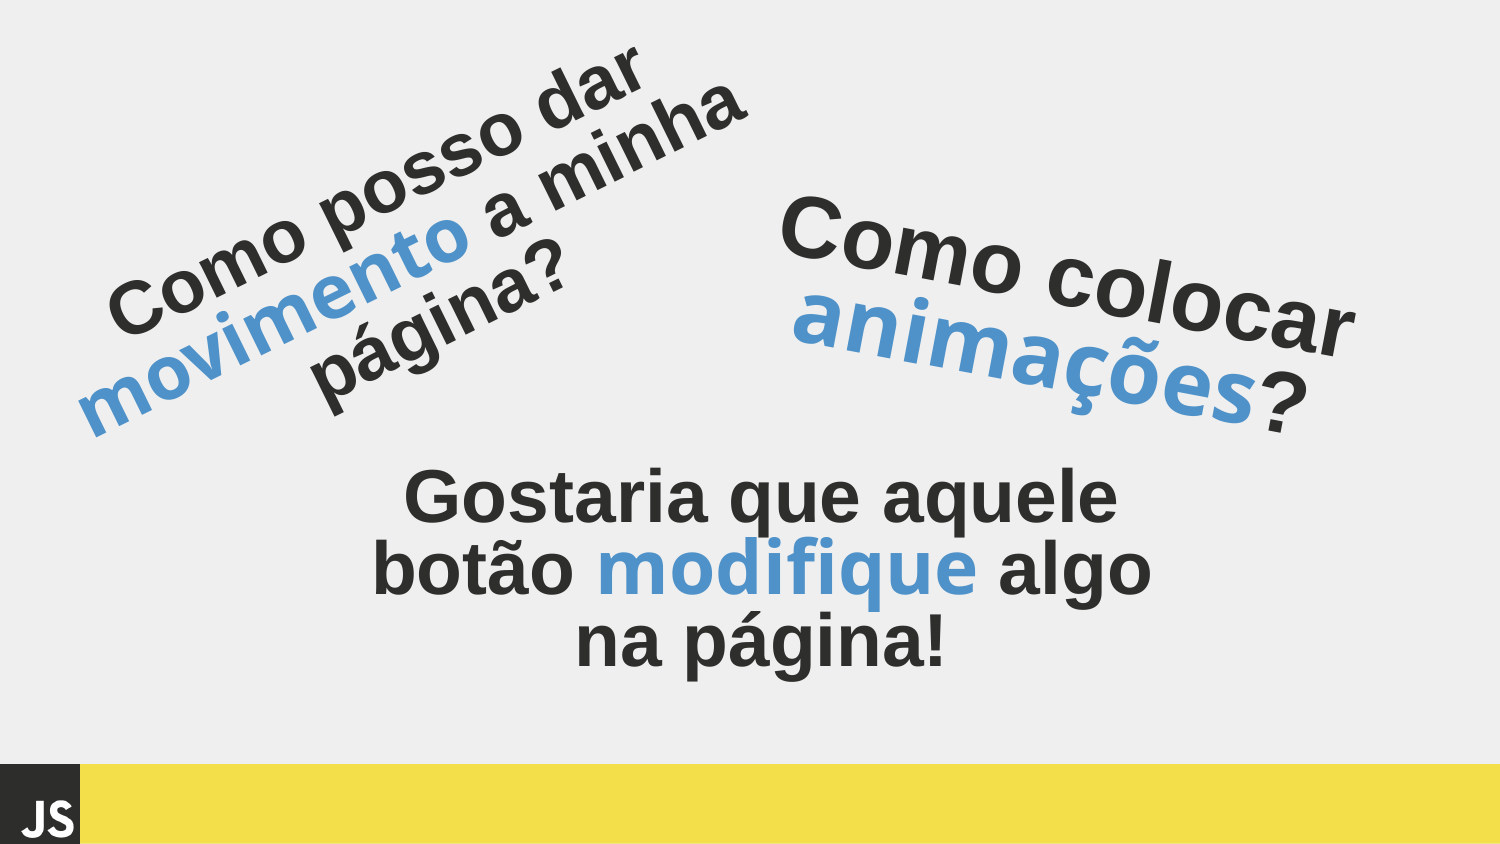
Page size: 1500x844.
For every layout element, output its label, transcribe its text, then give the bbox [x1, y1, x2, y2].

picture [0, 763, 80, 844]
text_box Como colocar animações? [661, 153, 1457, 486]
text_box Como posso dar movimento a minha página? [0, 0, 870, 653]
text_box [80, 764, 1500, 844]
text_box Gostaria que aquele botão modifique algo na página! [317, 450, 1207, 794]
